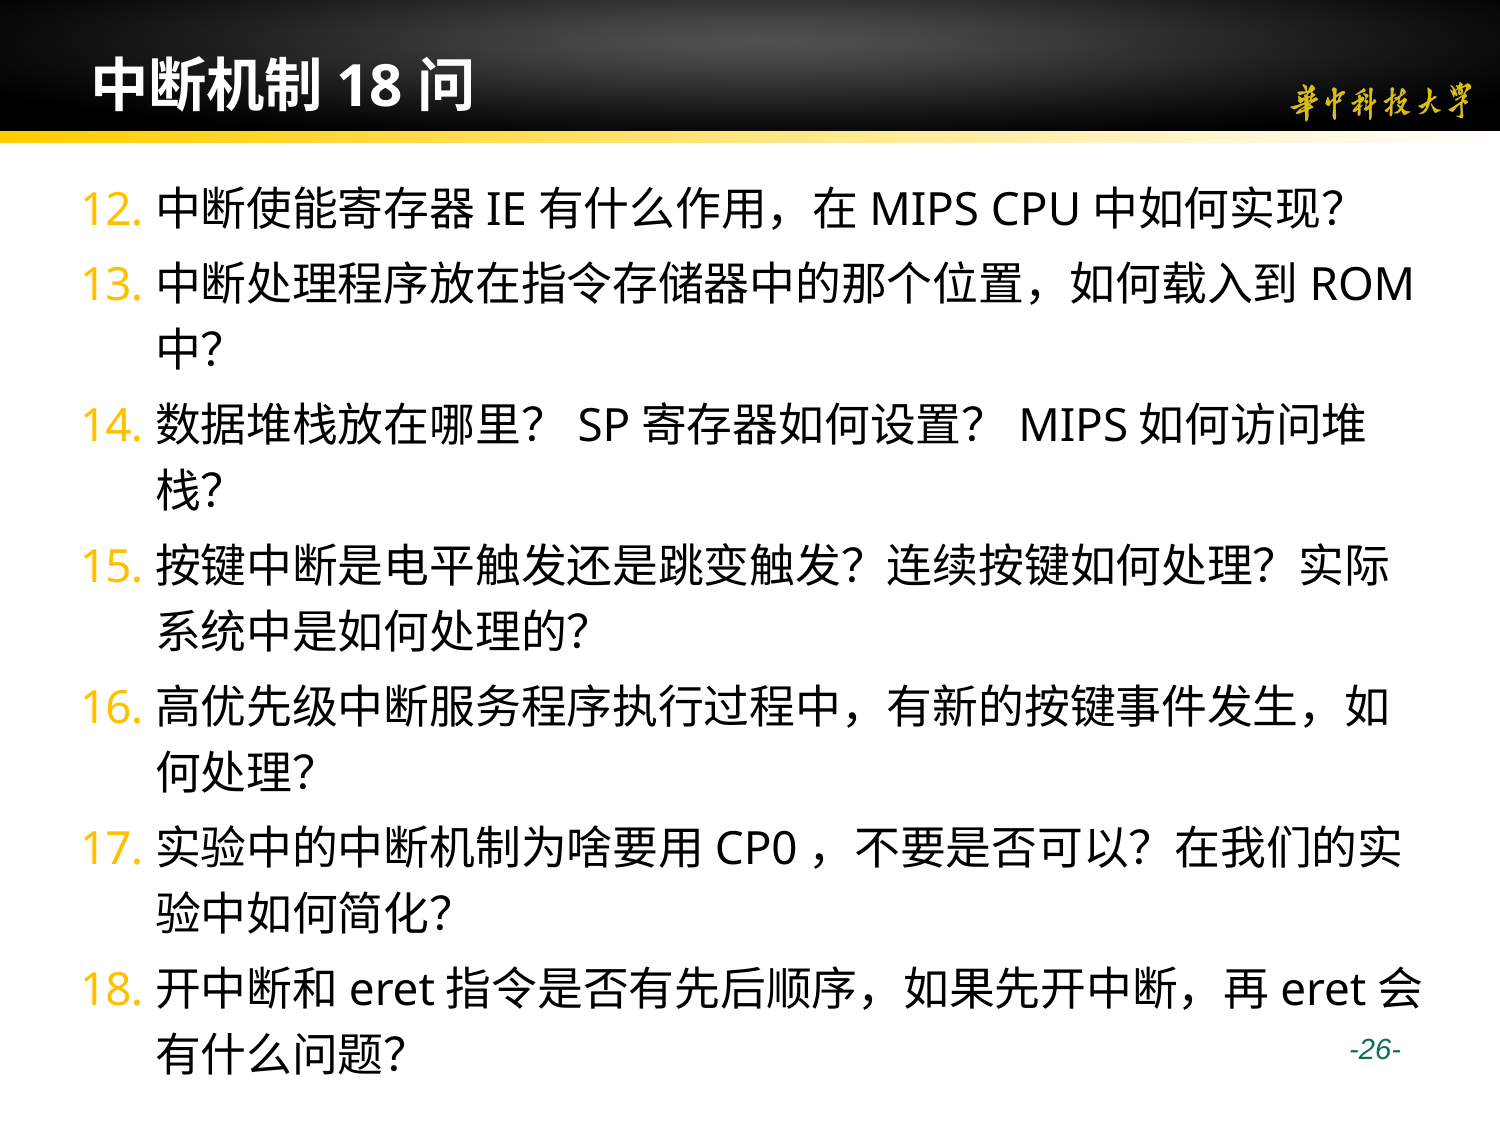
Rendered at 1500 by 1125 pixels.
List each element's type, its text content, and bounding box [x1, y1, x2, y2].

list 中断使能寄存器IE有什么作用，在MIPS CPU中如何实现？ 中断处理程序放在指令存储器中的那个位置，如何载入到ROM中？ 数据堆栈放在哪里？SP寄存器如何设置？MIPS如何访问堆栈？ 按键中断是电平触发还是跳变触发？连续按键如何处理？实际系统中是如何处理的？ 高优先级中断服务程序执行过程中，有新的按键事件发生，如何处理？ 实验中的中断机制为啥要用CP0，不要是否可以？在我们的实验中如何简化？ 开中断和eret指令是否有先后顺序，如果先开中断，再eret会有什么问题？ [64, 160, 1447, 1024]
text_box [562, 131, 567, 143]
picture [0, 0, 1500, 131]
slide_number -26- [1257, 1023, 1425, 1102]
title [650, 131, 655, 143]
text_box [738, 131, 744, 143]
title 中断机制18问 [75, 35, 1425, 131]
